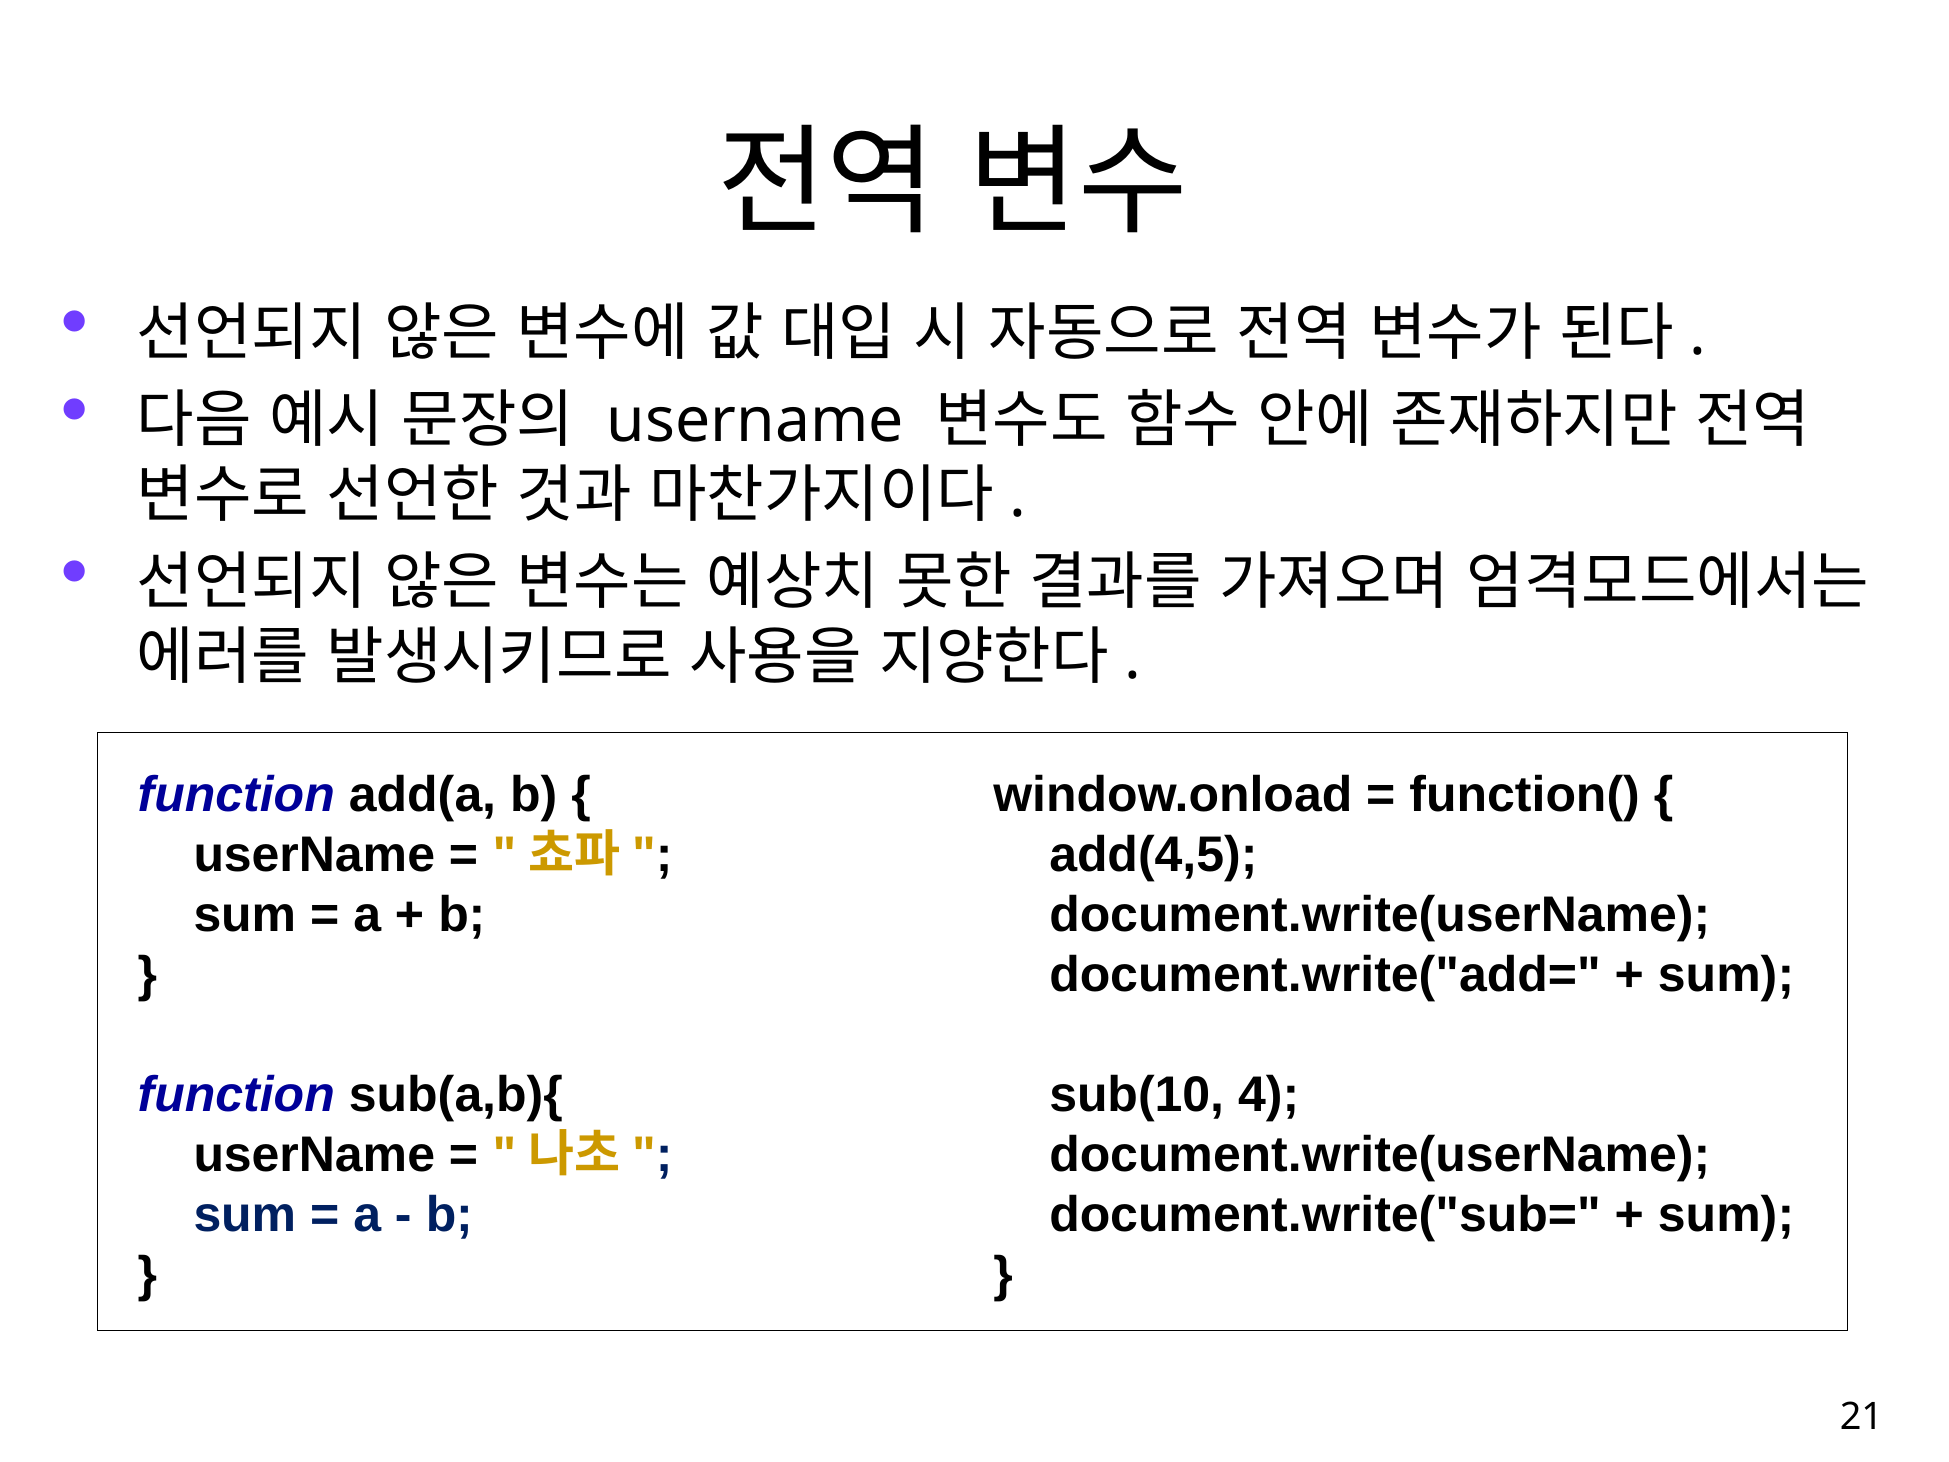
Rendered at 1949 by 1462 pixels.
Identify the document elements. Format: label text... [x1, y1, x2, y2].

text_box function add(a, b) { userName = "쵸파"; sum = a + b; } function sub(a,b){ userName = "나초"; sum = a - b; } window.onload = function() { add(4,5); document.write(userName); document.write("add=" + sum); sub(10, 4); document.write(userName); document.write("sub=" + sum); } [97, 732, 1848, 1331]
title 전역 변수 [156, 92, 1749, 255]
slide_number 21 [1496, 1372, 1899, 1462]
list 선언되지 않은 변수에 값 대입 시 자동으로 전역 변수가 된다. 다음 예시 문장의 username 변수도 함수 안에 존재하지만 전역 변수로 선언한 것과 마찬가지이다. 선언되지 않은 변수는 예상치 못한 결과를 가져오며 엄격모드에서는 에러를 발생시키므로 사용을 지양한다. [48, 284, 1897, 1371]
